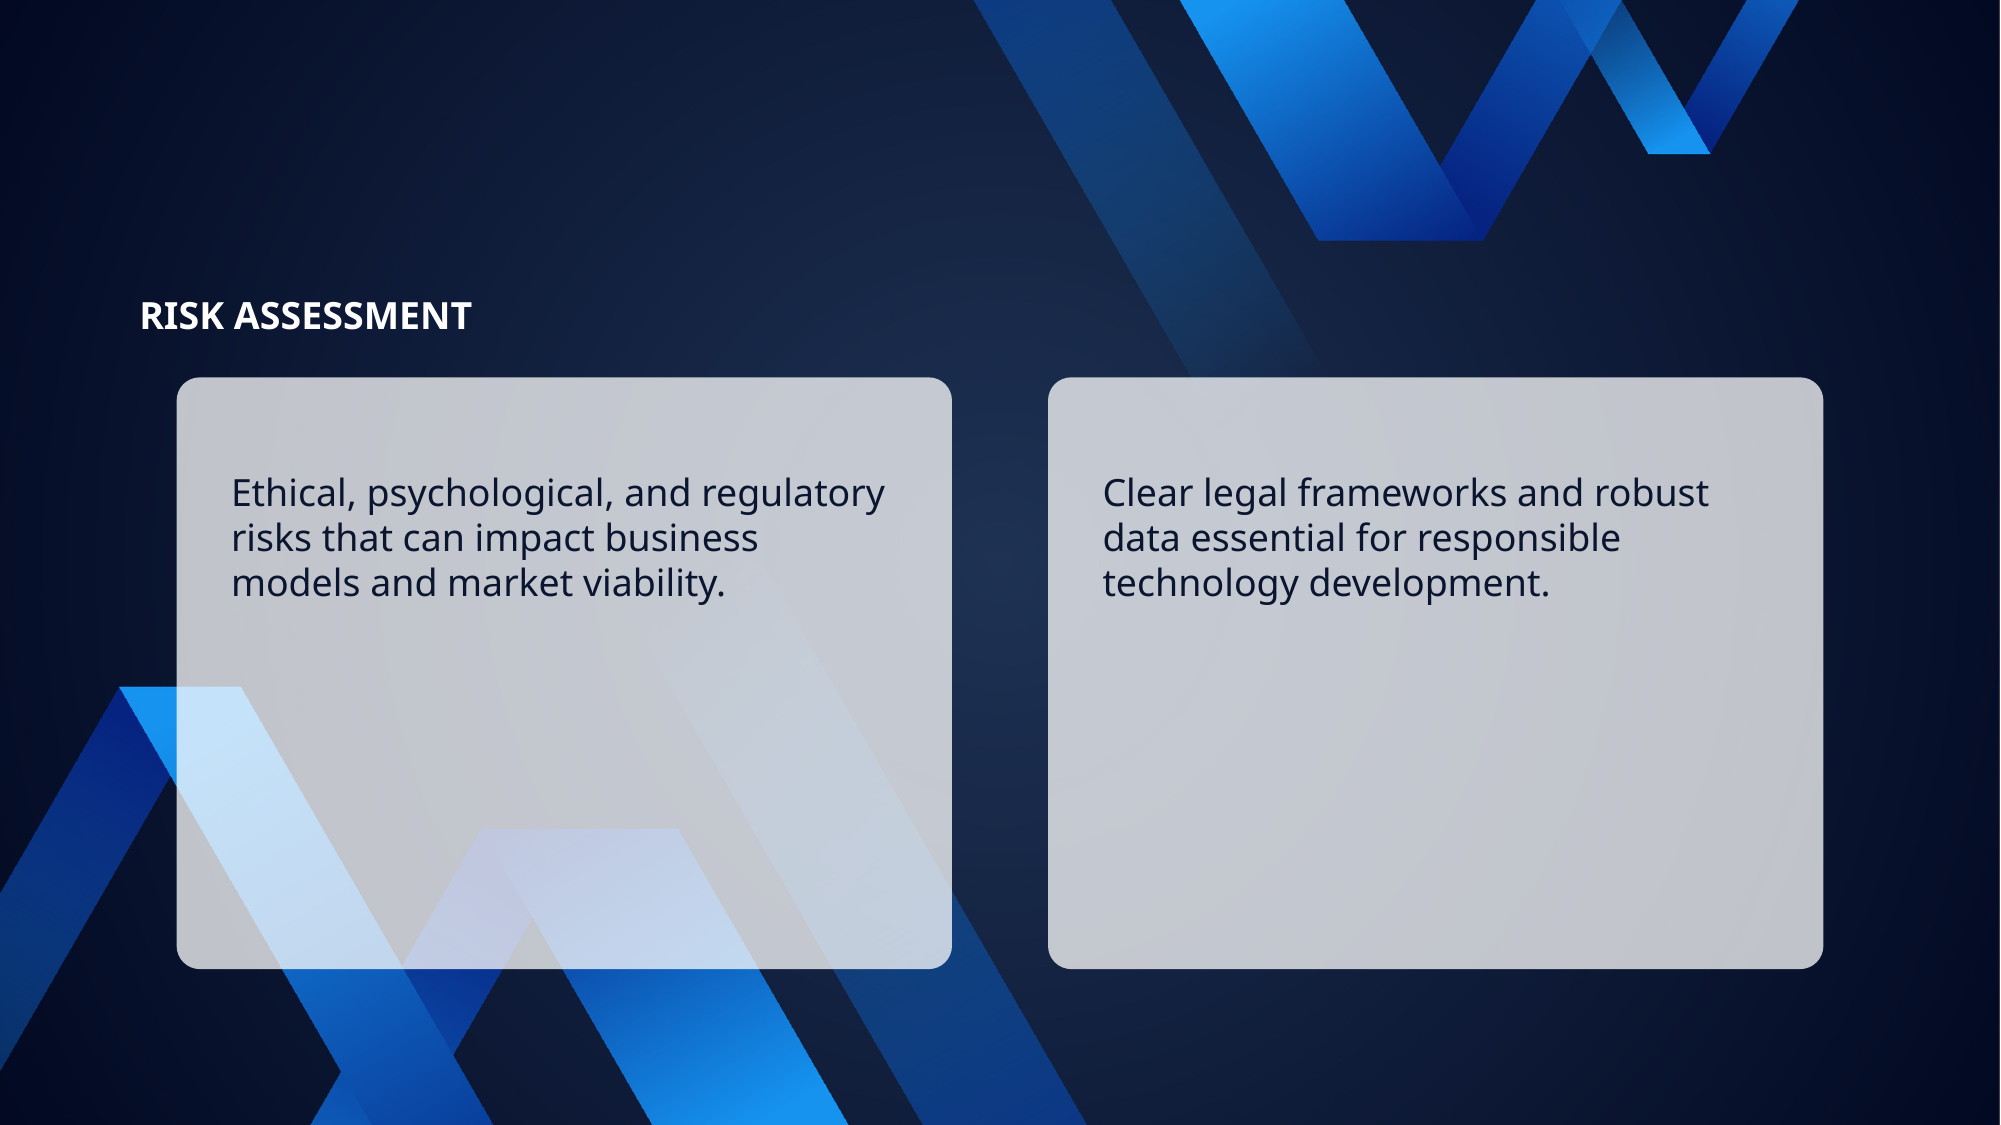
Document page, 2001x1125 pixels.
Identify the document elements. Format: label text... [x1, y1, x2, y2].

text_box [1048, 377, 1824, 970]
text_box RISK ASSESSMENT [139, 134, 813, 337]
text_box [176, 377, 952, 970]
text_box [0, 0, 2000, 1125]
